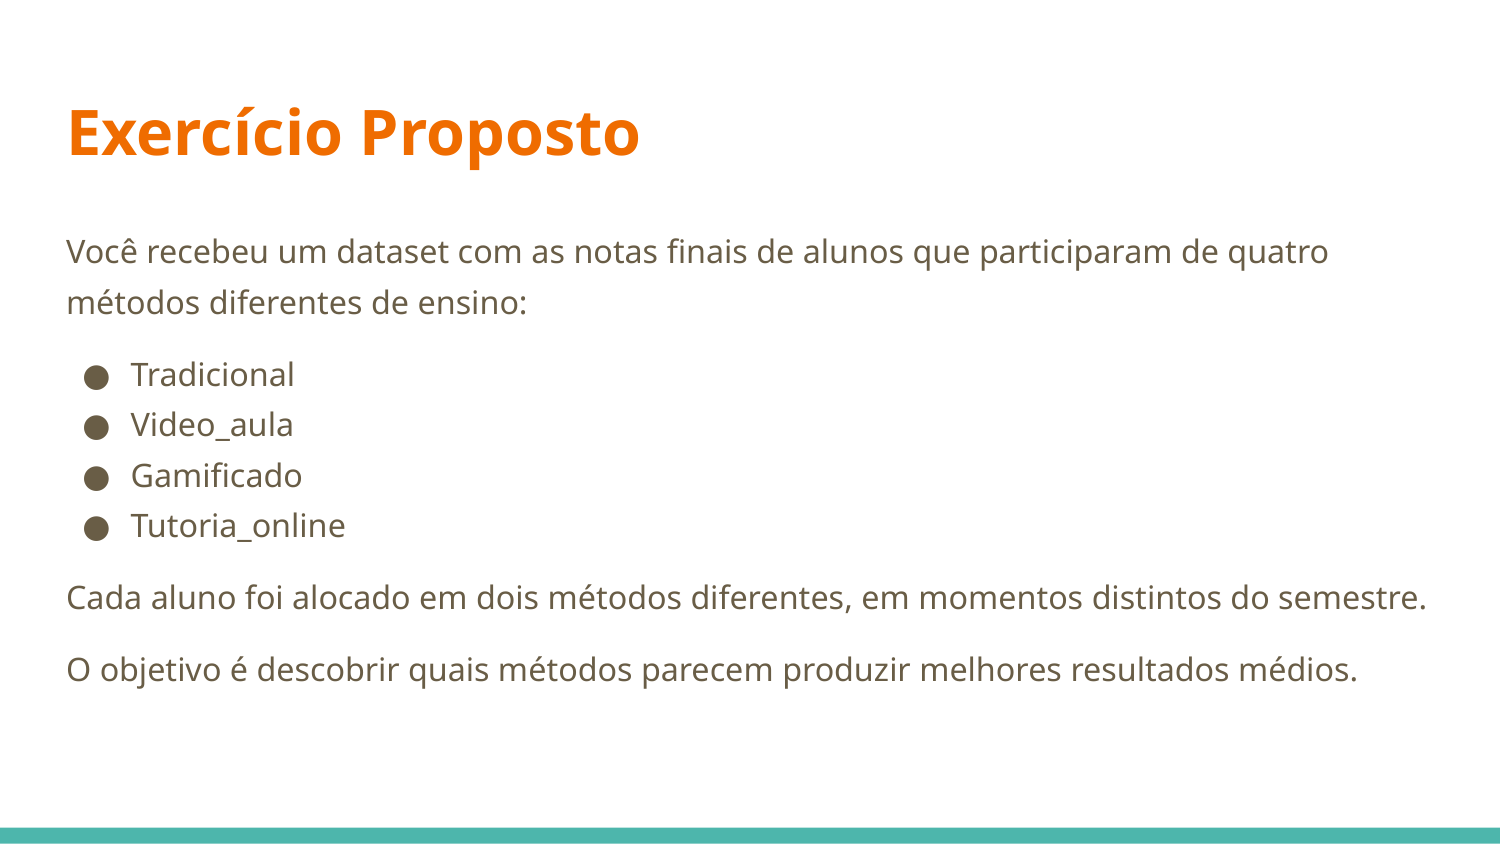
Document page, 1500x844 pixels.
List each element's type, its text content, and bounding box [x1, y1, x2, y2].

list Você recebeu um dataset com as notas finais de alunos que participaram de quatro métodos diferentes de ensino: Tradicional Video_aula Gamificado Tutoria_online Cada aluno foi alocado em dois métodos diferentes, em momentos distintos do semestre. O objetivo é descobrir quais métodos parecem produzir melhores resultados médios. [51, 207, 1449, 750]
title Exercício Proposto [51, 72, 1449, 189]
